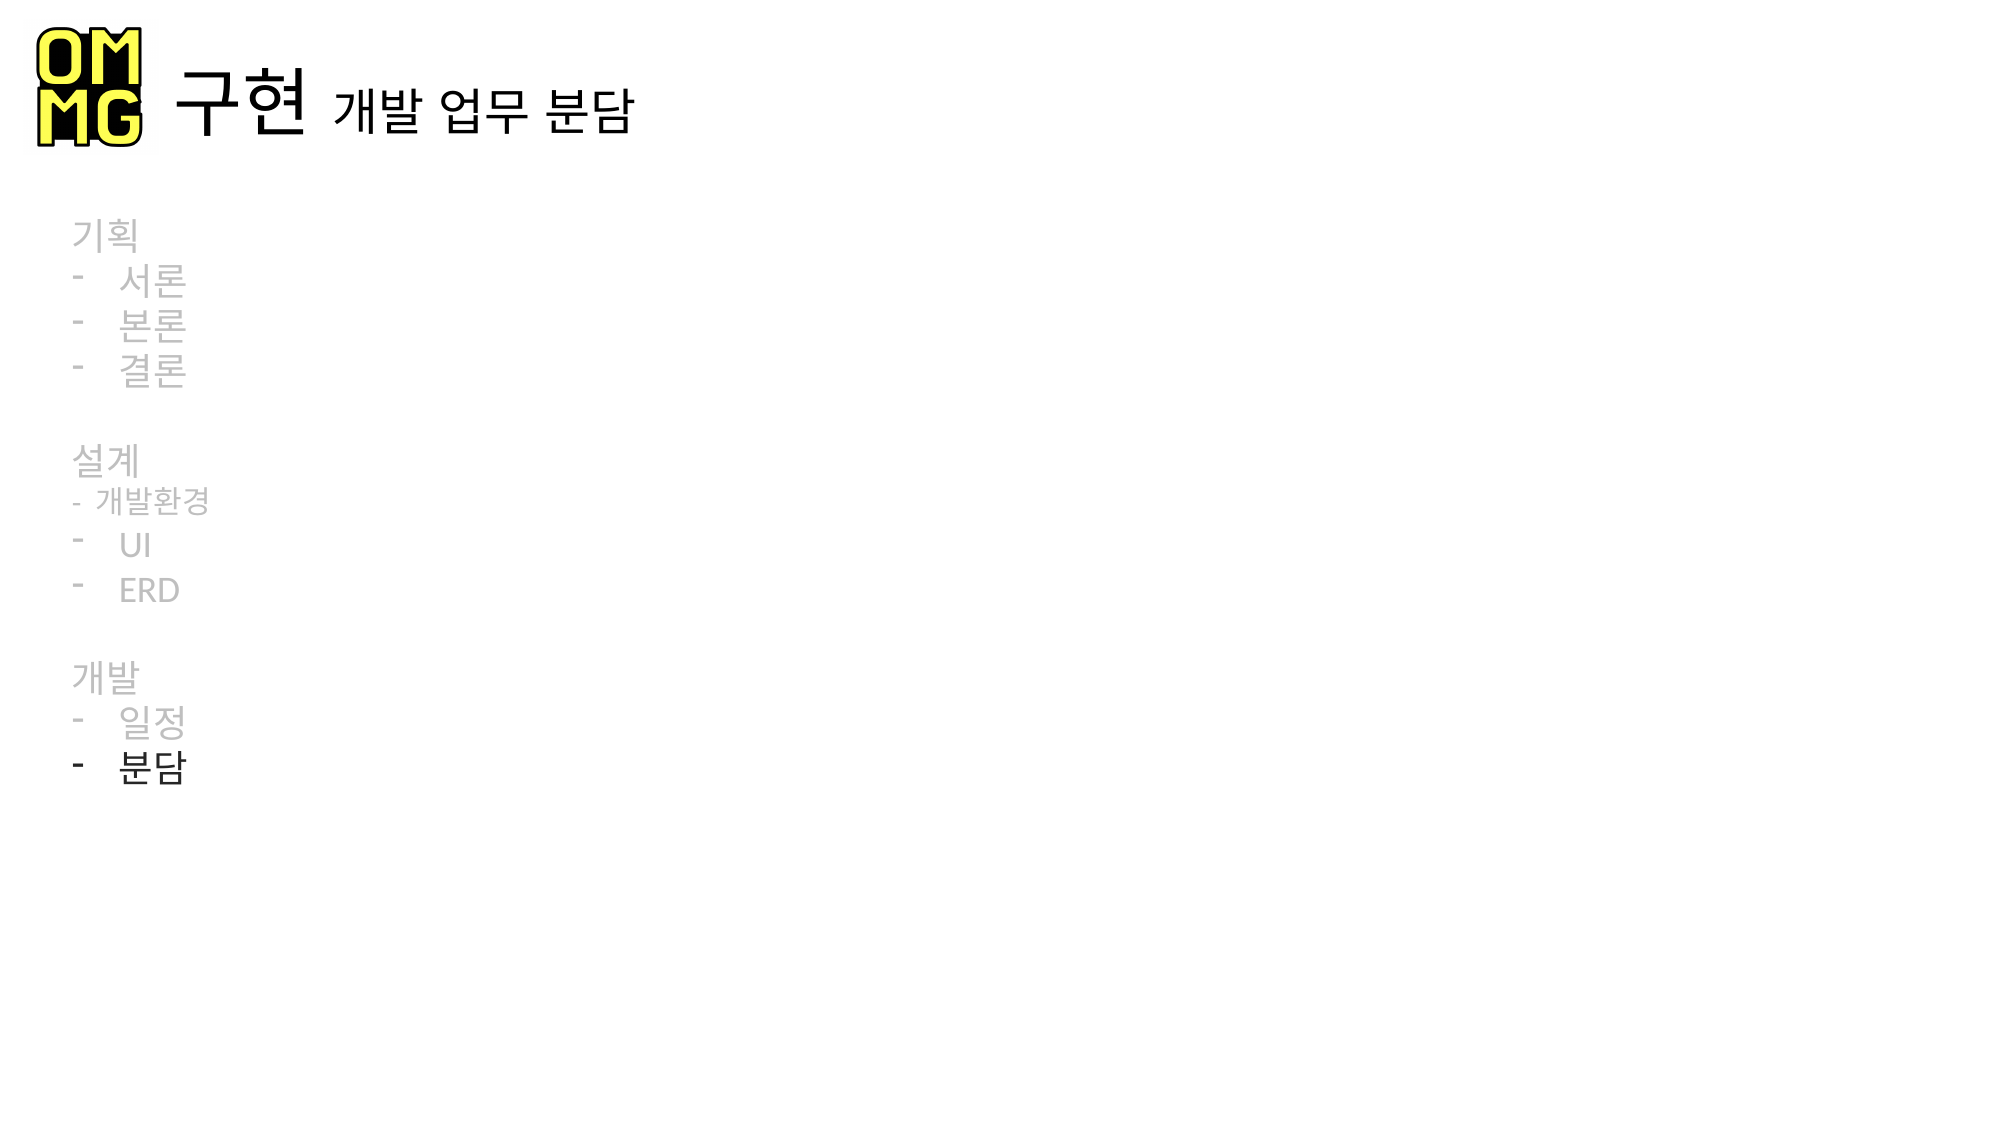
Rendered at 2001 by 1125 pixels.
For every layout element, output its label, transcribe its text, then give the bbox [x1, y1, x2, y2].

text_box 기획 서론 본론 결론 설계 - 개발환경 UI ERD 개발 일정 분담 [57, 205, 234, 888]
text_box 구현 개발 업무 분담 [159, 48, 945, 154]
picture [23, 19, 159, 155]
